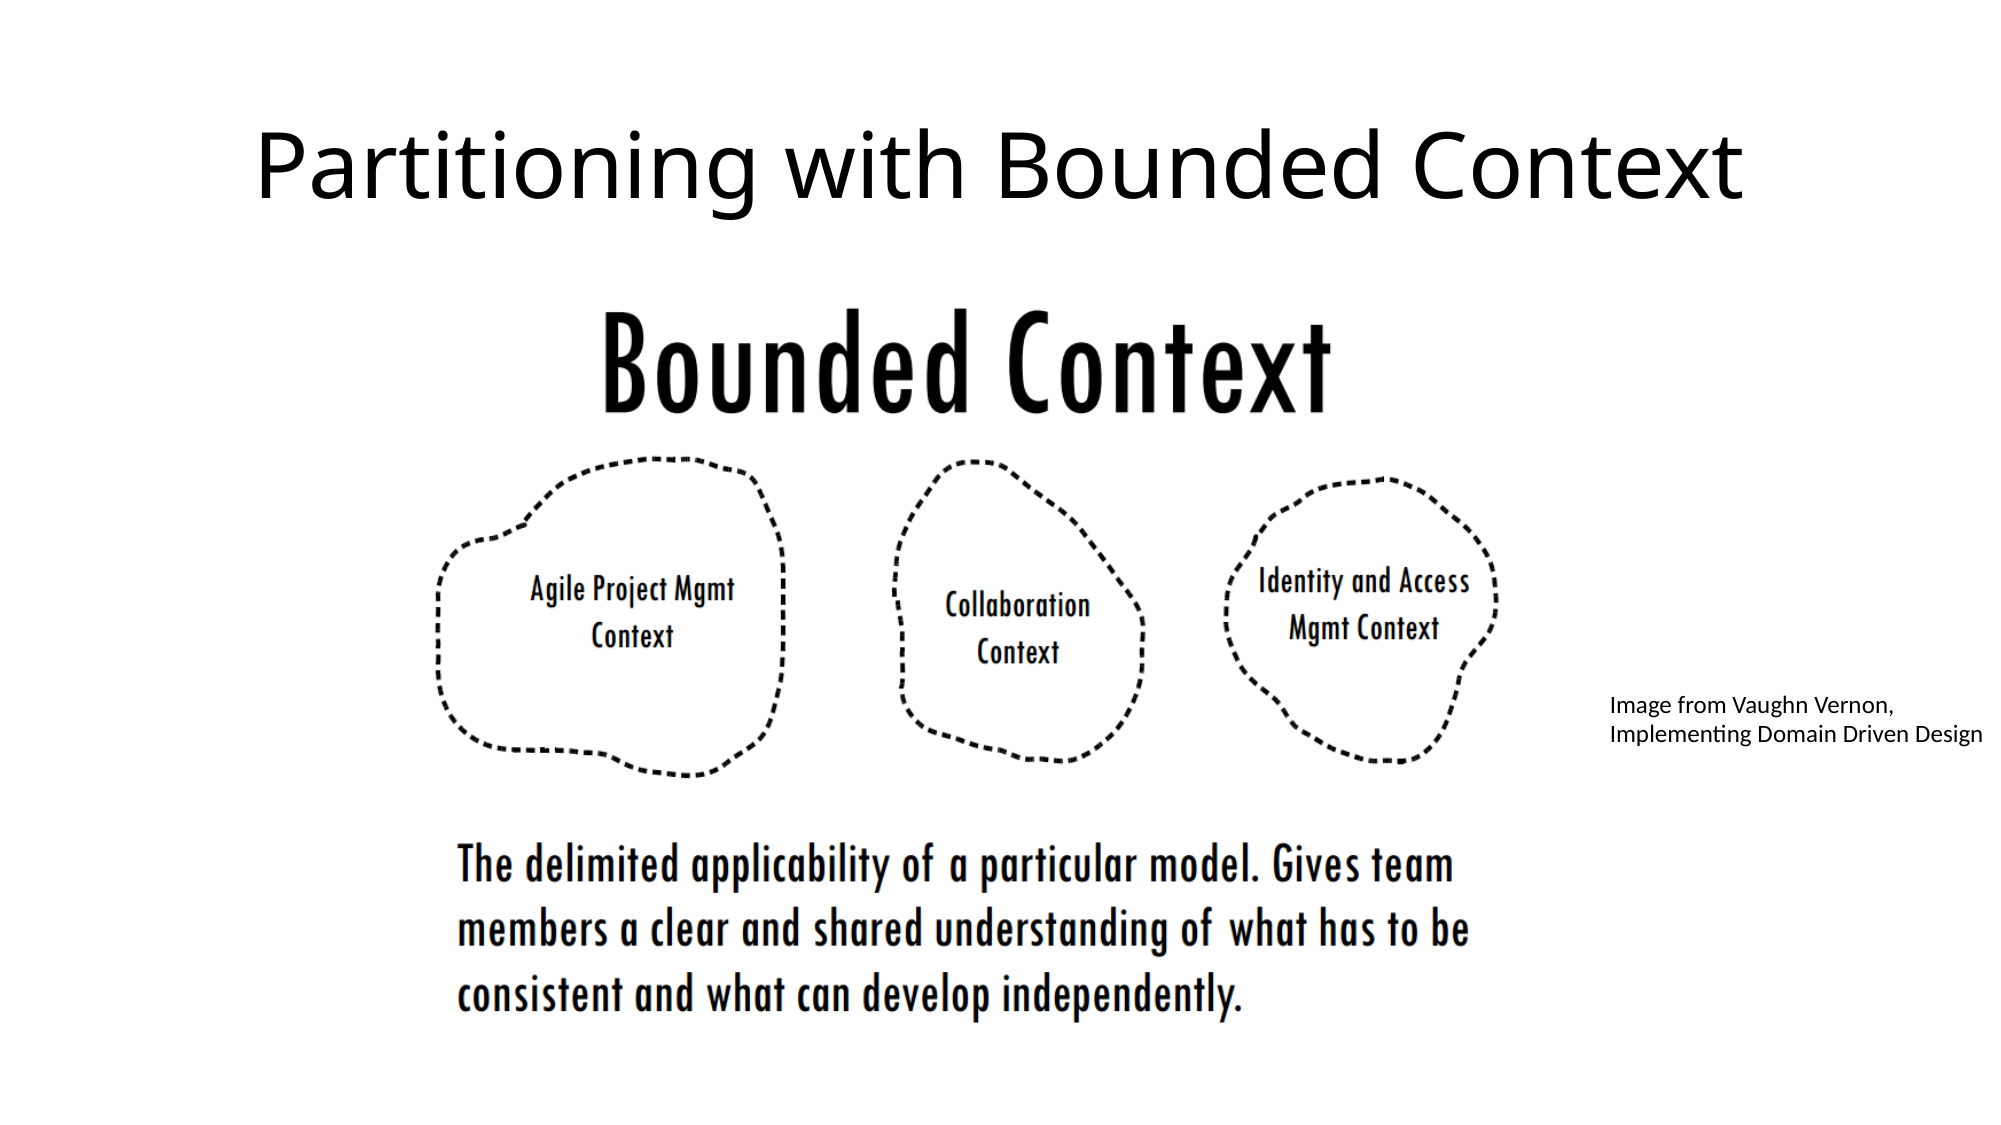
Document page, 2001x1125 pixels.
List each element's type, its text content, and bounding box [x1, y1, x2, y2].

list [406, 207, 1524, 1090]
text_box Image from Vaughn Vernon, Implementing Domain Driven Design [1595, 680, 2000, 756]
title Partitioning with Bounded Context [137, 59, 1863, 278]
